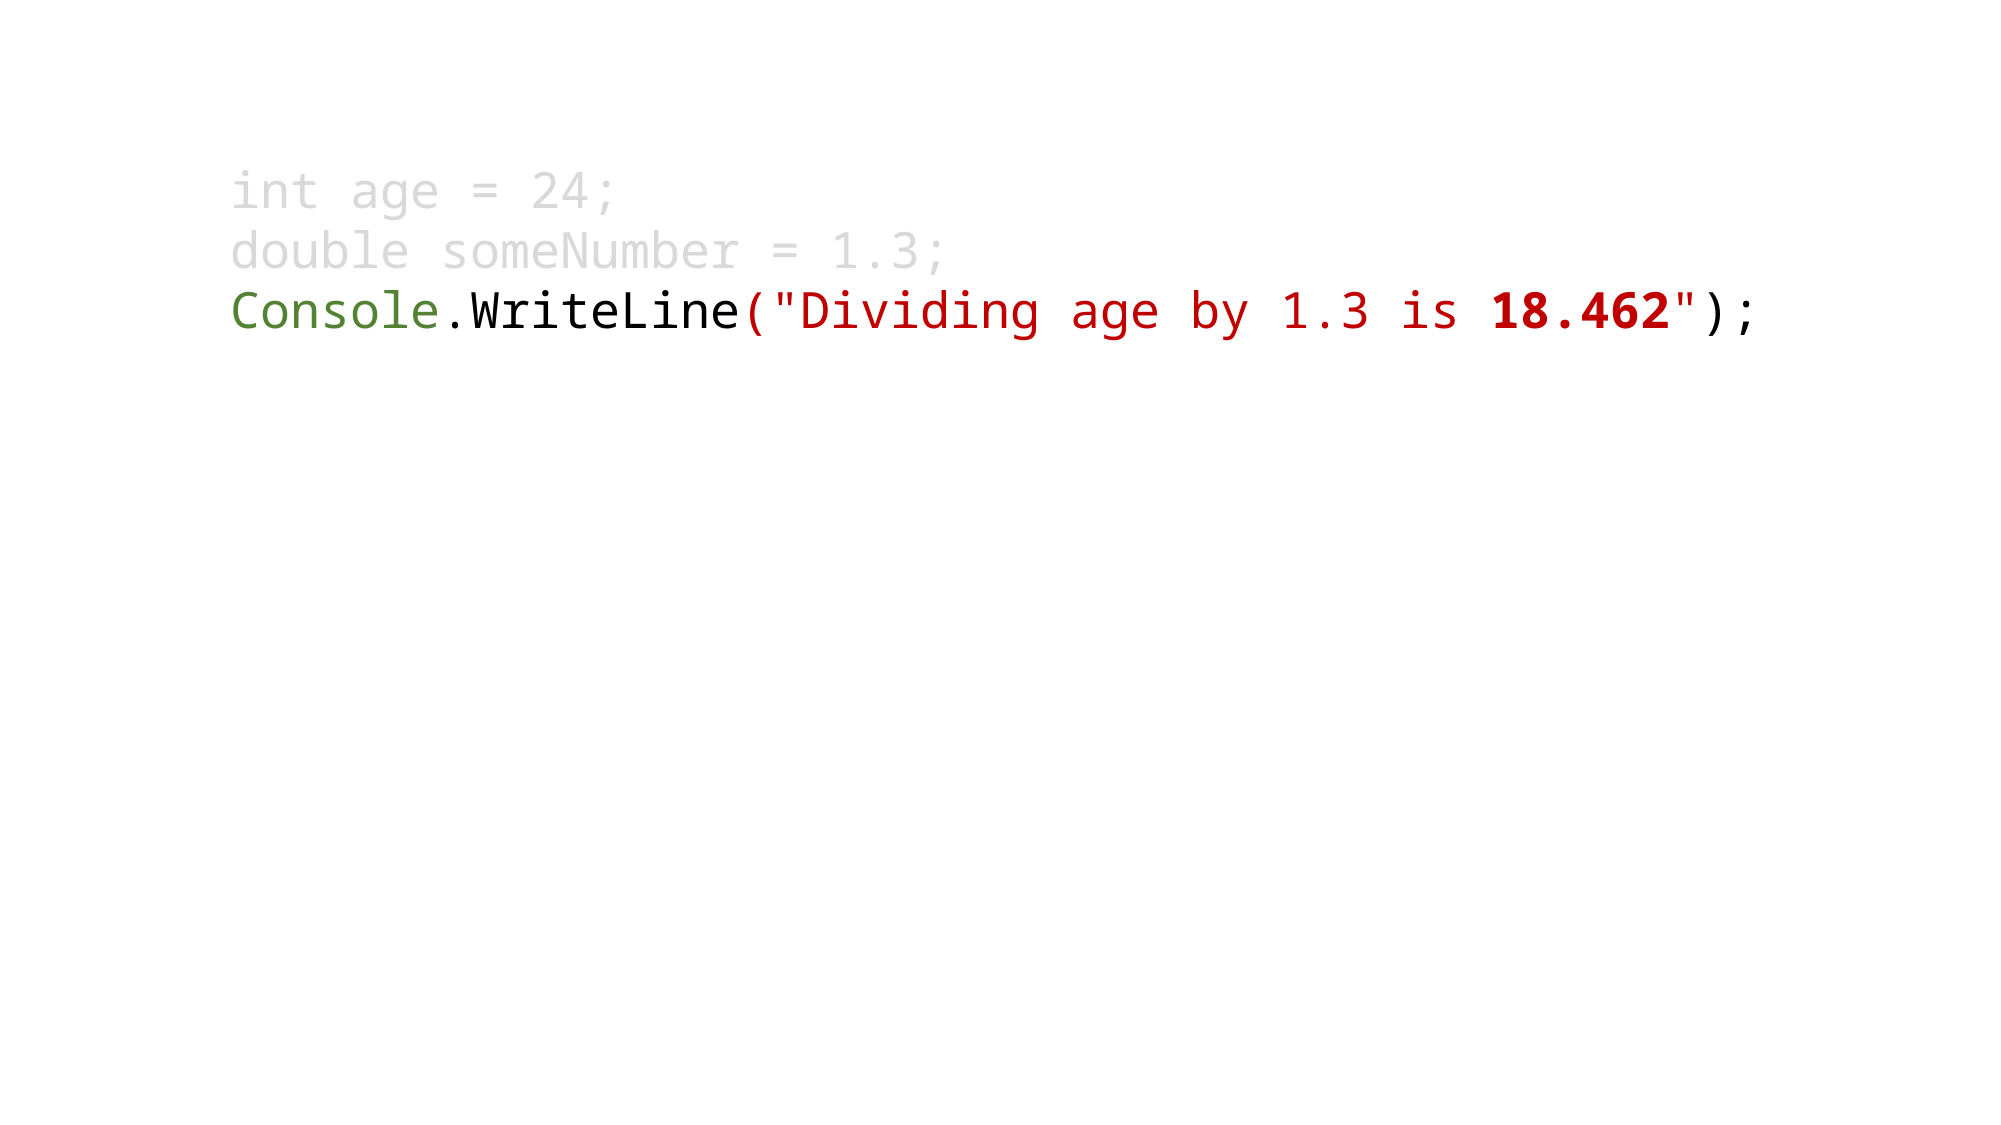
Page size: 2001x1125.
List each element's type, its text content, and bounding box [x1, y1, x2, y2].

text_box int age = 24; double someNumber = 1.3; Console.WriteLine("Dividing age by 1.3 is 18.462"); [215, 150, 1879, 346]
